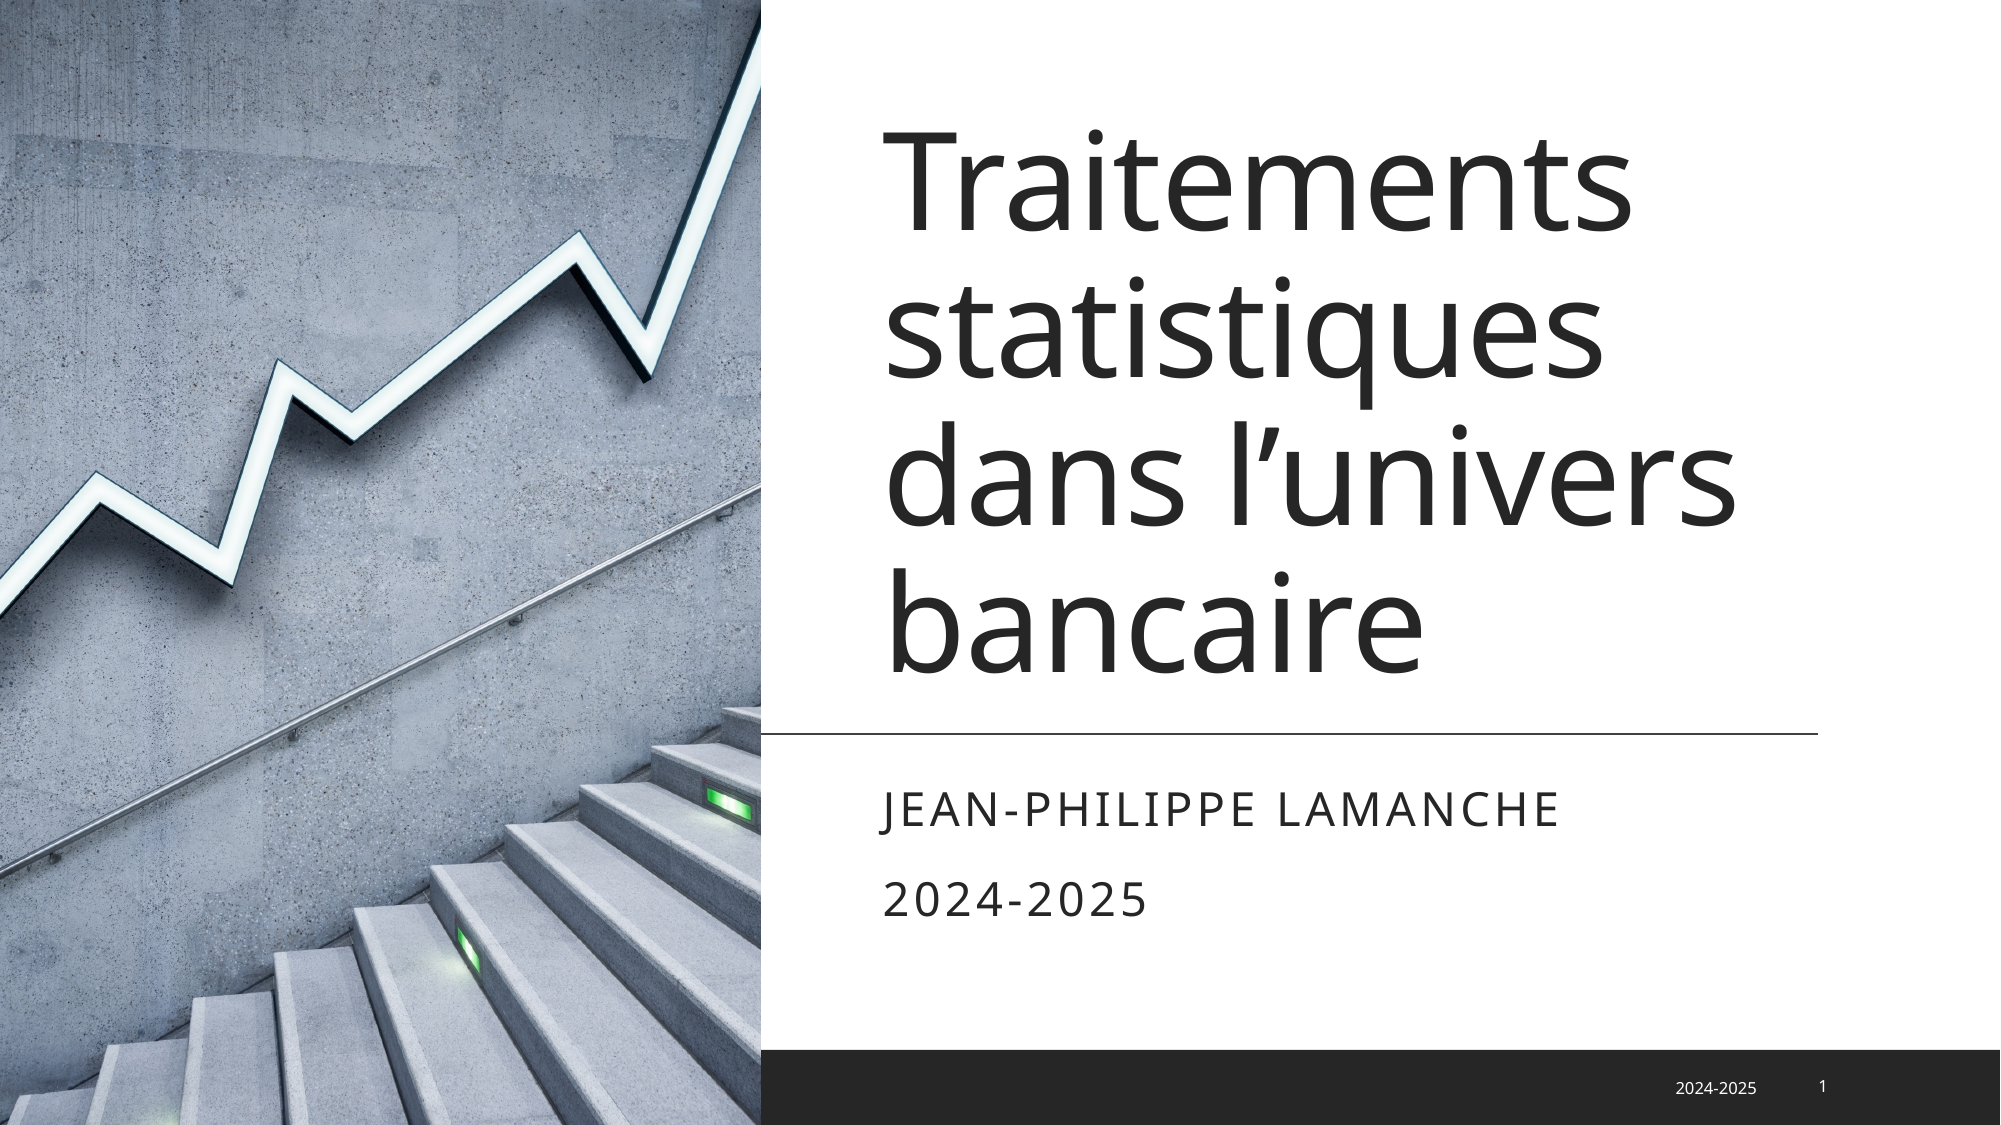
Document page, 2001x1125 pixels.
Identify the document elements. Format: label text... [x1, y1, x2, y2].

title Traitements statistiques dans l’univers bancaire [867, 104, 1894, 710]
slide_number 1 [1803, 1057, 1932, 1118]
picture [0, 0, 761, 1125]
subtitle Jean-Philippe LAMANCHE 2024-2025 [867, 766, 1897, 935]
slide_number 2024-2025 [1348, 1057, 1773, 1118]
